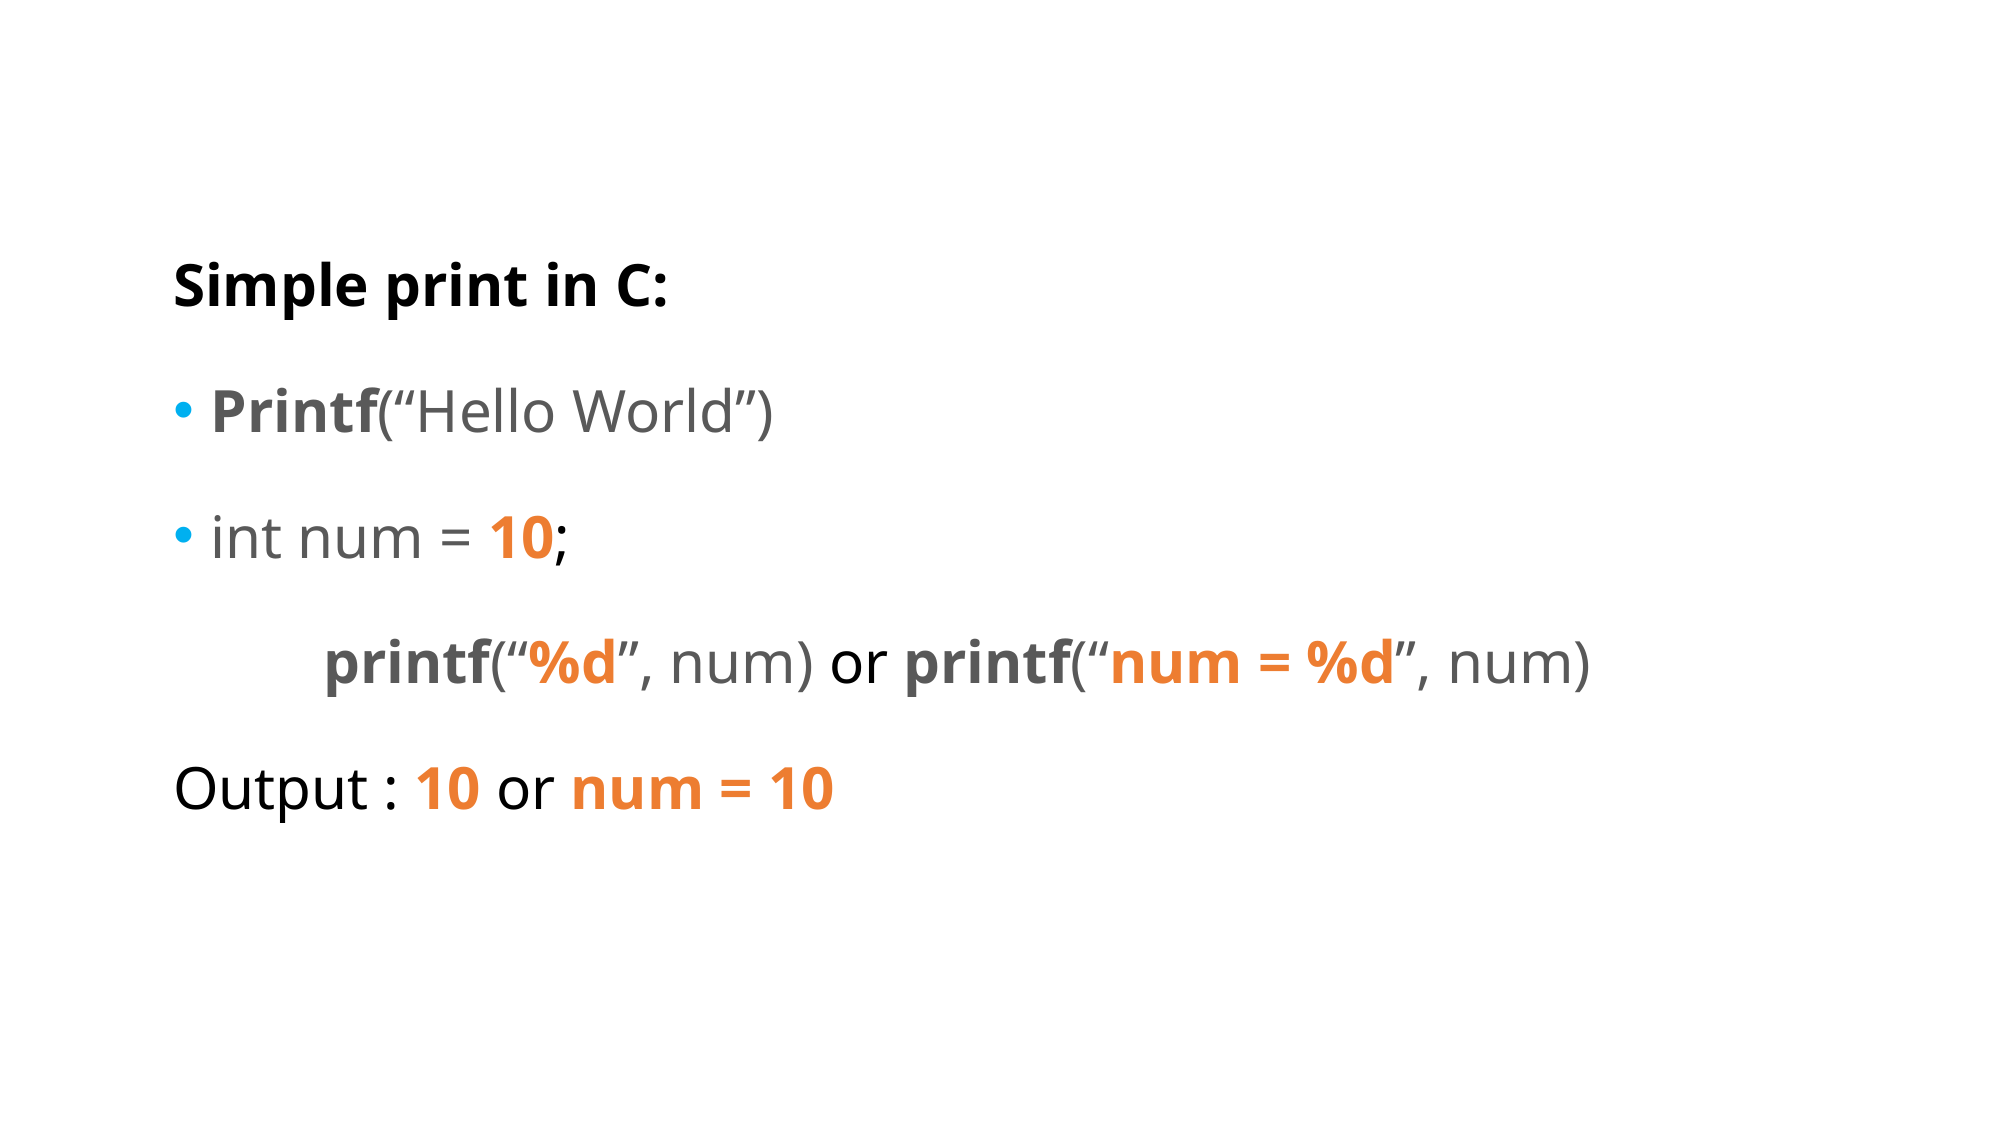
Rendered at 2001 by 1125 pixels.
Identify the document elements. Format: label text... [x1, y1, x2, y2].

list Simple print in C: Printf(“Hello World”) int num = 10; printf(“%d”, num) or printf(“num = %d”, num) Output : 10 or num = 10 [158, 206, 1884, 923]
